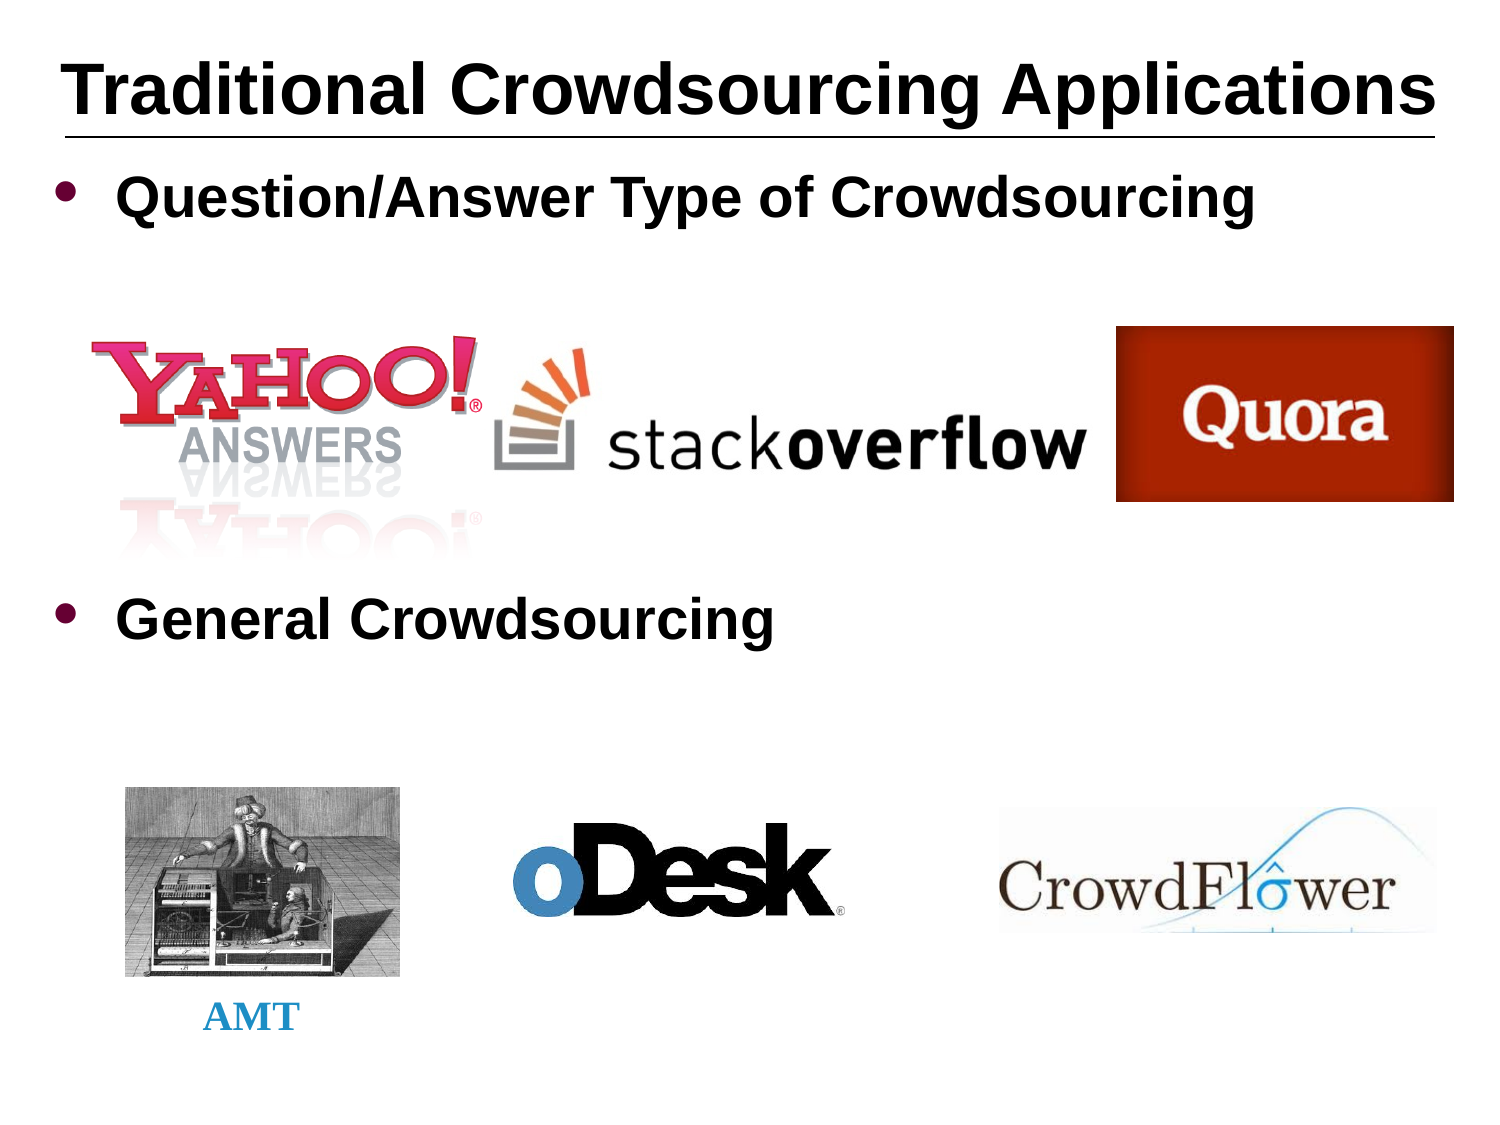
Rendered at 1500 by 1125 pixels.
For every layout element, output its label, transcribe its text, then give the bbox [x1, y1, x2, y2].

title Traditional Crowdsourcing Applications [0, 20, 1500, 138]
picture [999, 807, 1437, 934]
picture [1115, 325, 1454, 502]
picture [512, 823, 846, 918]
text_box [124, 787, 400, 1048]
text_box Question/Answer Type of Crowdsourcing General Crowdsourcing [37, 156, 1453, 1023]
picture [88, 325, 1093, 575]
